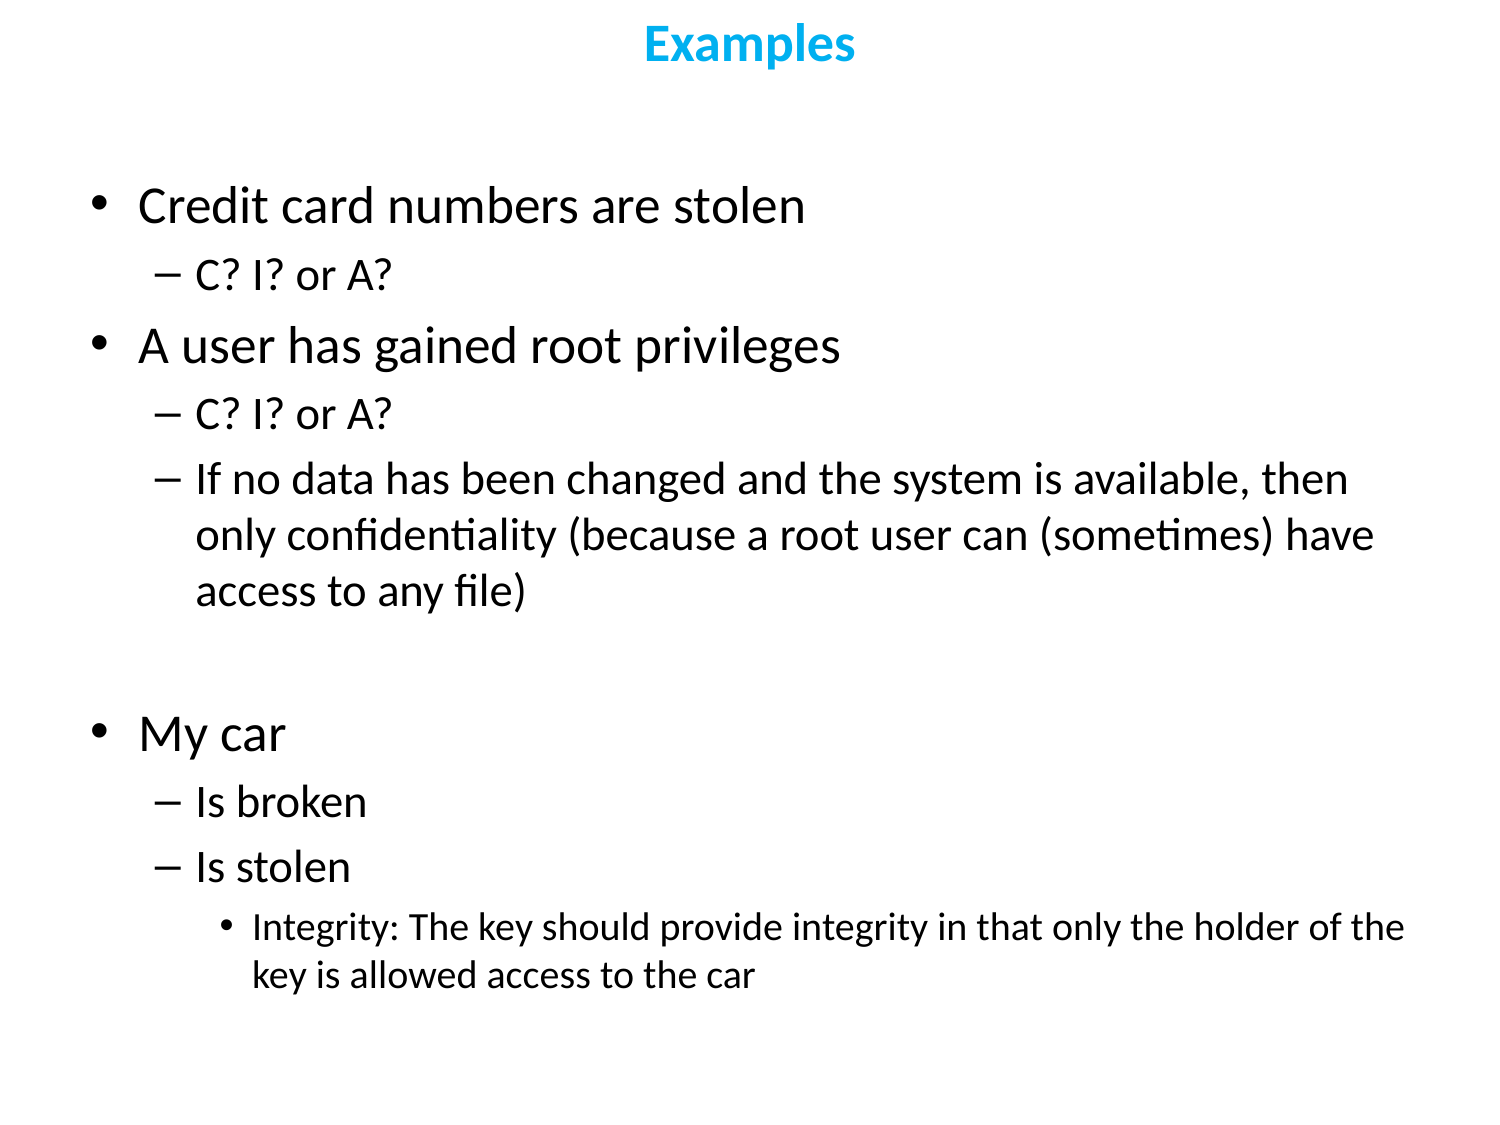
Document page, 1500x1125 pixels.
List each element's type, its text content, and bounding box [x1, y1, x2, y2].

list Credit card numbers are stolen C? I? or A? A user has gained root privileges C? I? or A? If no data has been changed and the system is available, then only confidentiality (because a root user can (sometimes) have access to any file) My car Is broken Is stolen Integrity: The key should provide integrity in that only the holder of the key is allowed access to the car [75, 162, 1425, 1005]
title Examples [0, 0, 1500, 80]
